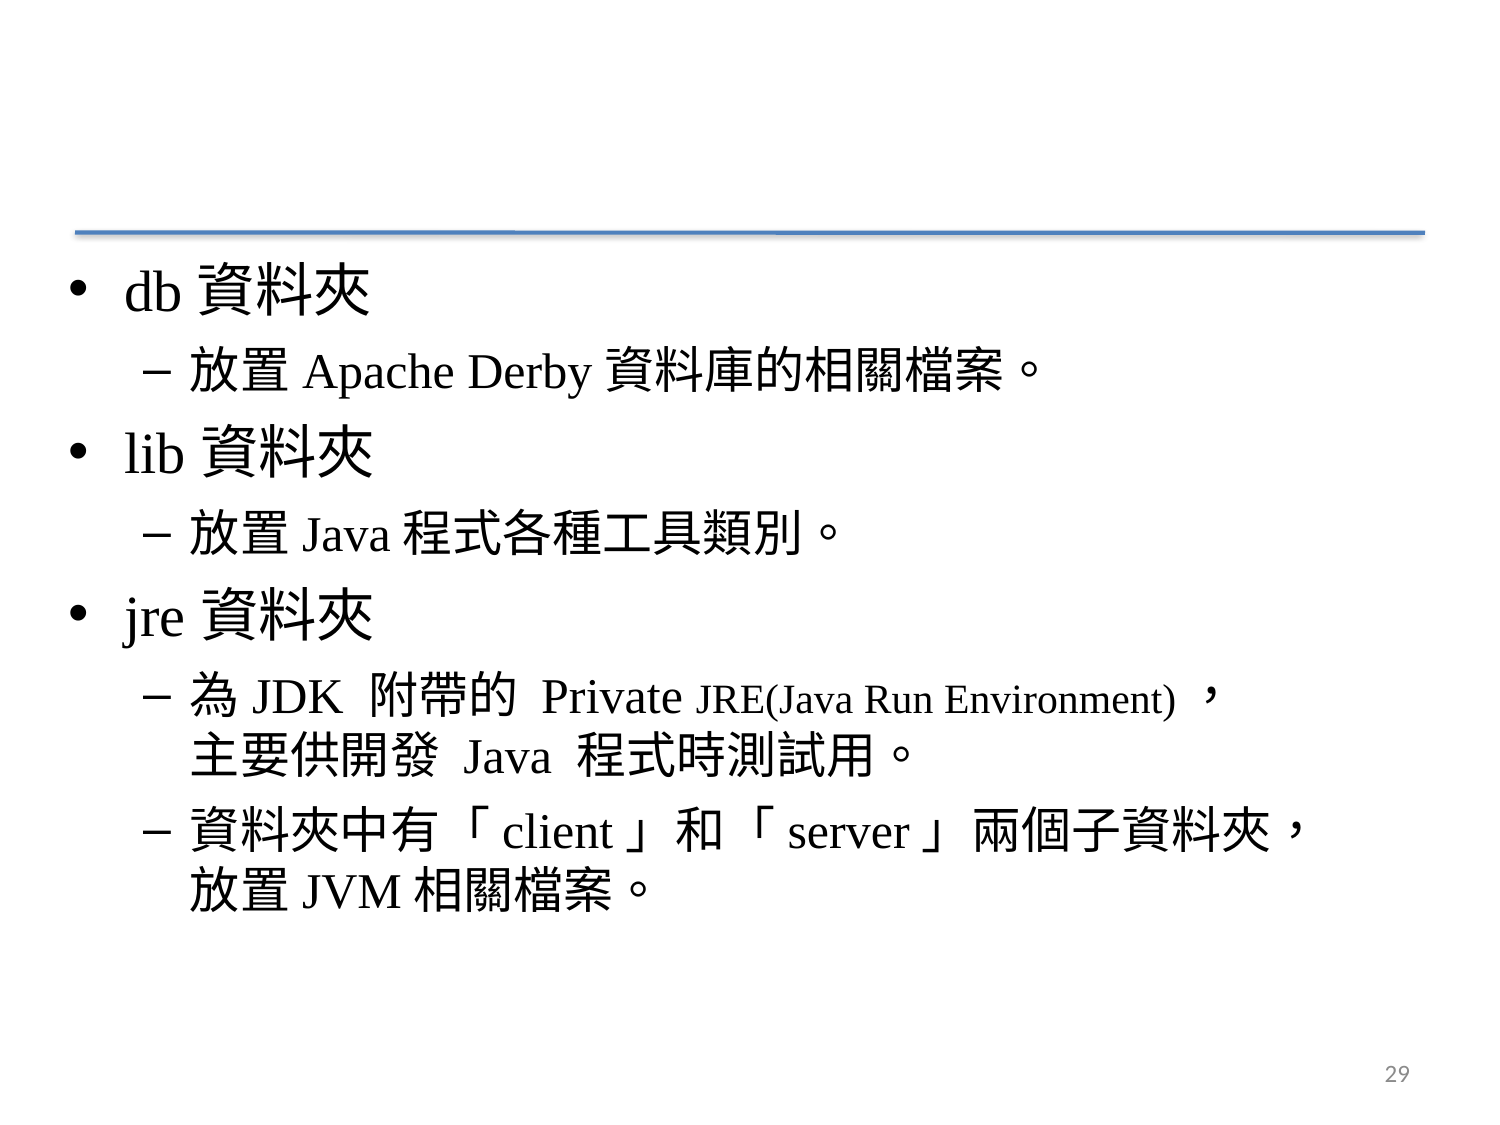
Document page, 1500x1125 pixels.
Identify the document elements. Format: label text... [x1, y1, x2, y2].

list db資料夾 放置Apache Derby資料庫的相關檔案。 lib資料夾 放置Java程式各種工具類別。 jre資料夾 為JDK 附帶的 Private JRE(Java Run Environment)， 主要供開發 Java 程式時測試用。 資料夾中有「client」和「server」兩個子資料夾， 放置JVM相關檔案。 [53, 245, 1436, 1014]
slide_number 29 [1074, 1042, 1425, 1103]
